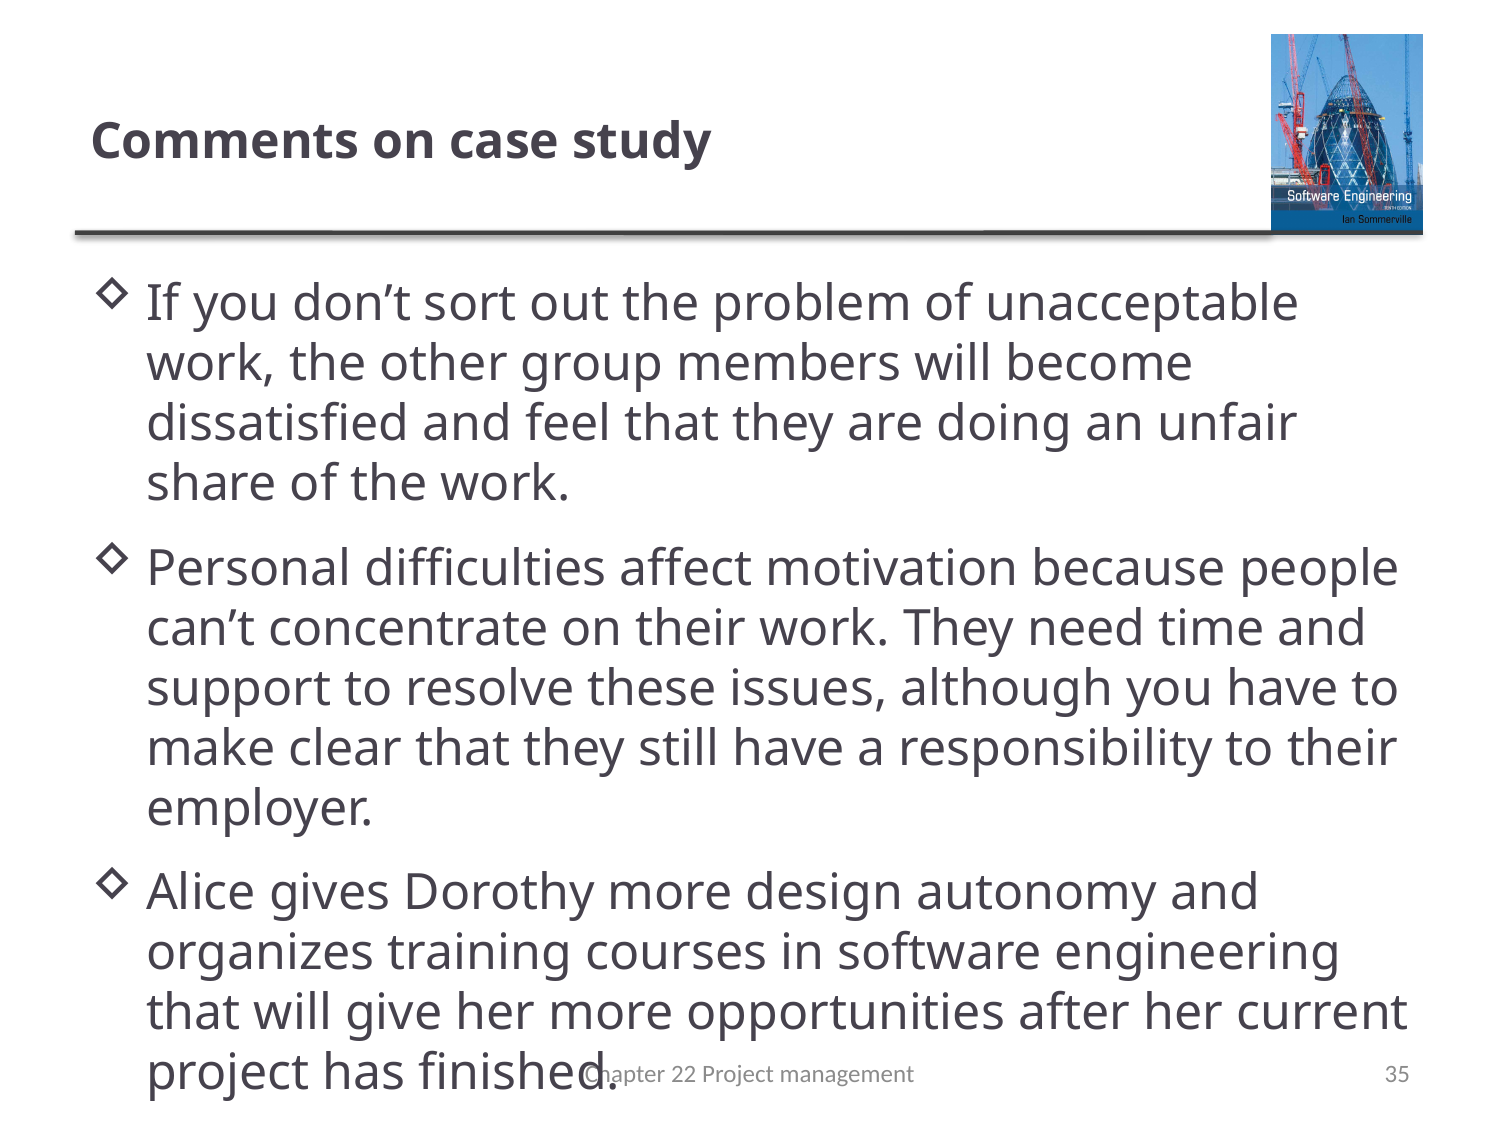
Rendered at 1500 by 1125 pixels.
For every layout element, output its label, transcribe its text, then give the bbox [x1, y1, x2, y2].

footer Chapter 22 Project management [512, 1042, 988, 1103]
title Comments on case study [74, 44, 1272, 233]
slide_number 35 [1074, 1042, 1425, 1103]
list If you don’t sort out the problem of unacceptable work, the other group members will become dissatisfied and feel that they are doing an unfair share of the work. Personal difficulties affect motivation because people can’t concentrate on their work. They need time and support to resolve these issues, although you have to make clear that they still have a responsibility to their employer. Alice gives Dorothy more design autonomy and organizes training courses in software engineering that will give her more opportunities after her current project has finished. [75, 262, 1425, 1005]
picture [1271, 34, 1423, 230]
